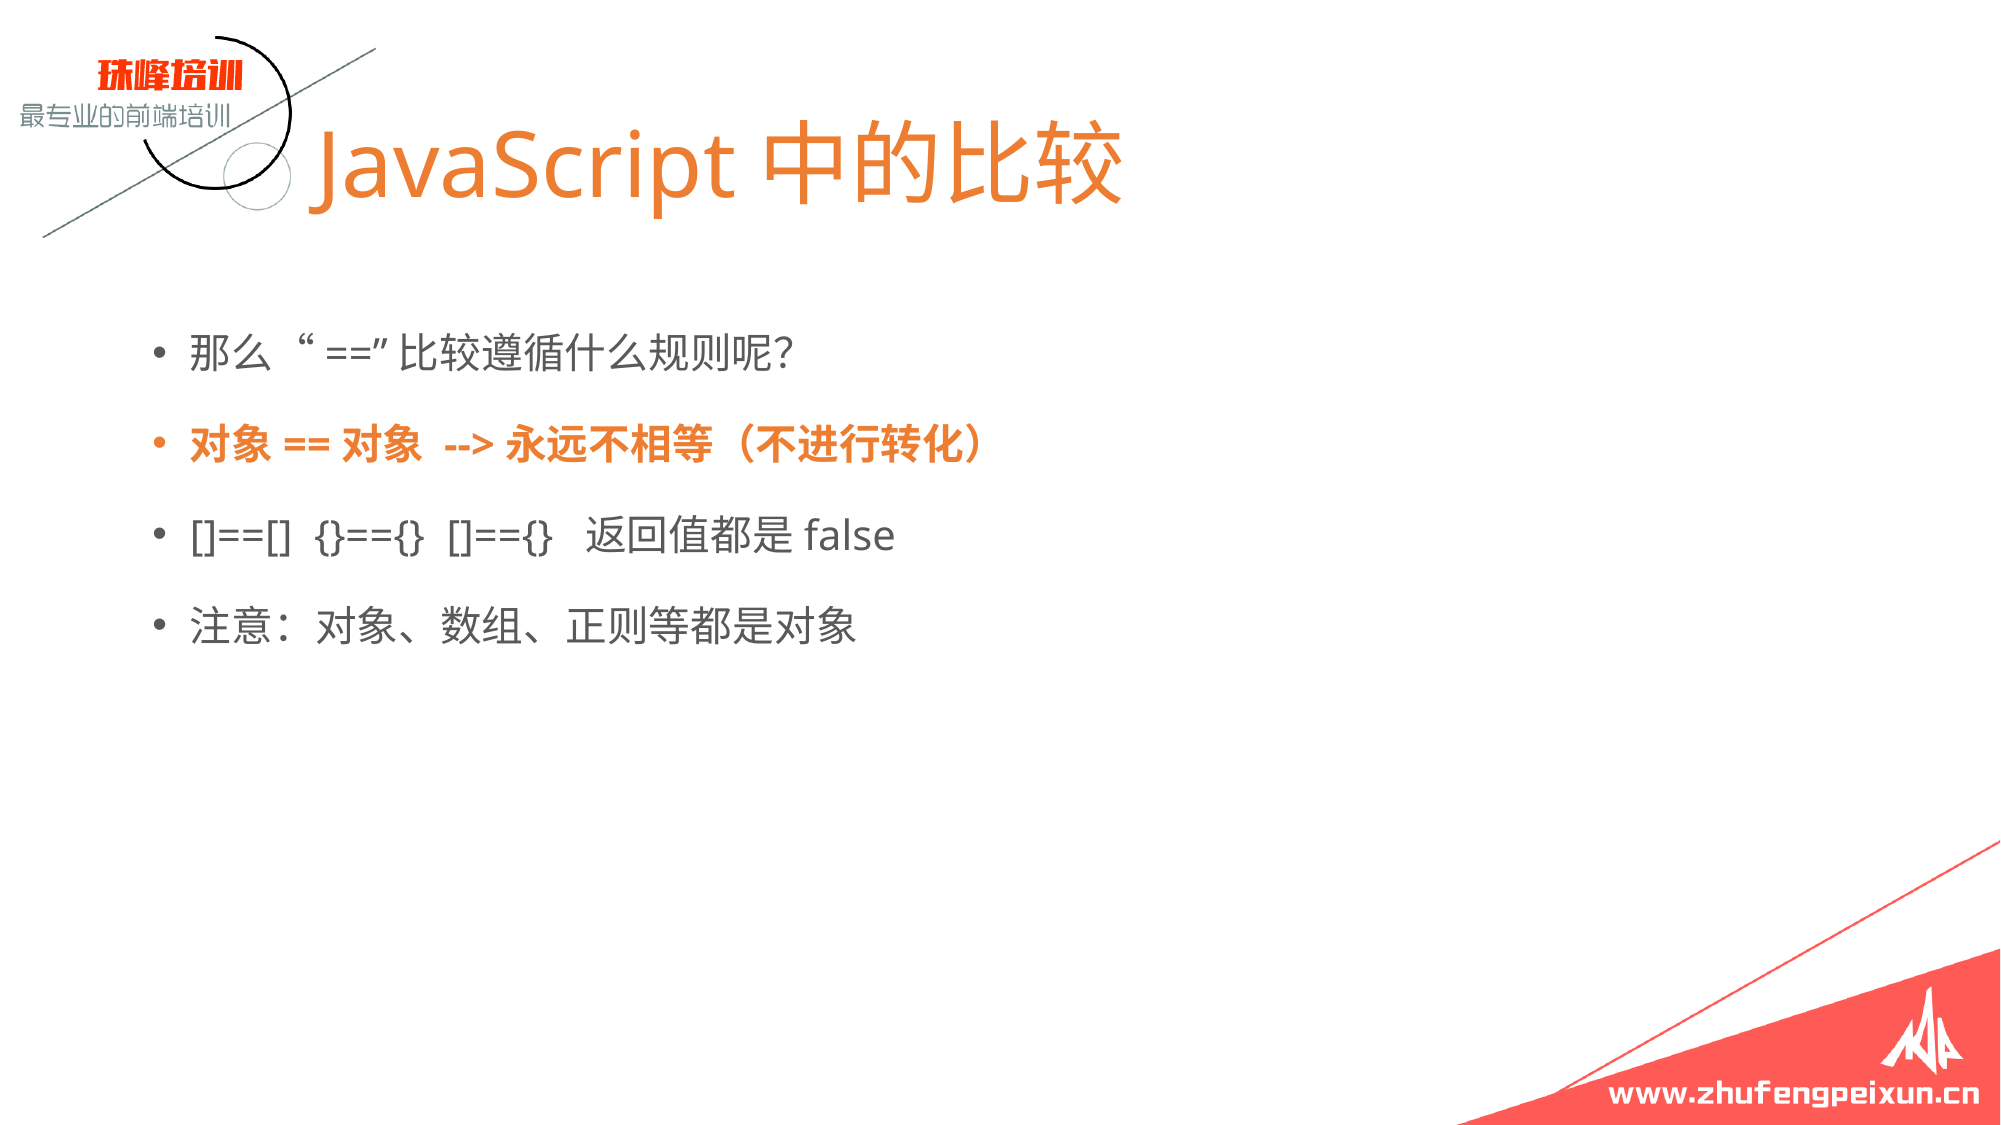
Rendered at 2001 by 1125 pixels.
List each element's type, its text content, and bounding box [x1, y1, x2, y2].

list 那么“==”比较遵循什么规则呢？ 对象==对象 -->永远不相等（不进行转化） []==[] {}=={} []=={} 返回值都是false 注意：对象、数组、正则等都是对象 [137, 299, 1863, 1014]
title JavaScript中的比较 [302, 110, 1799, 244]
picture [1437, 796, 2001, 1125]
picture [18, 36, 376, 238]
